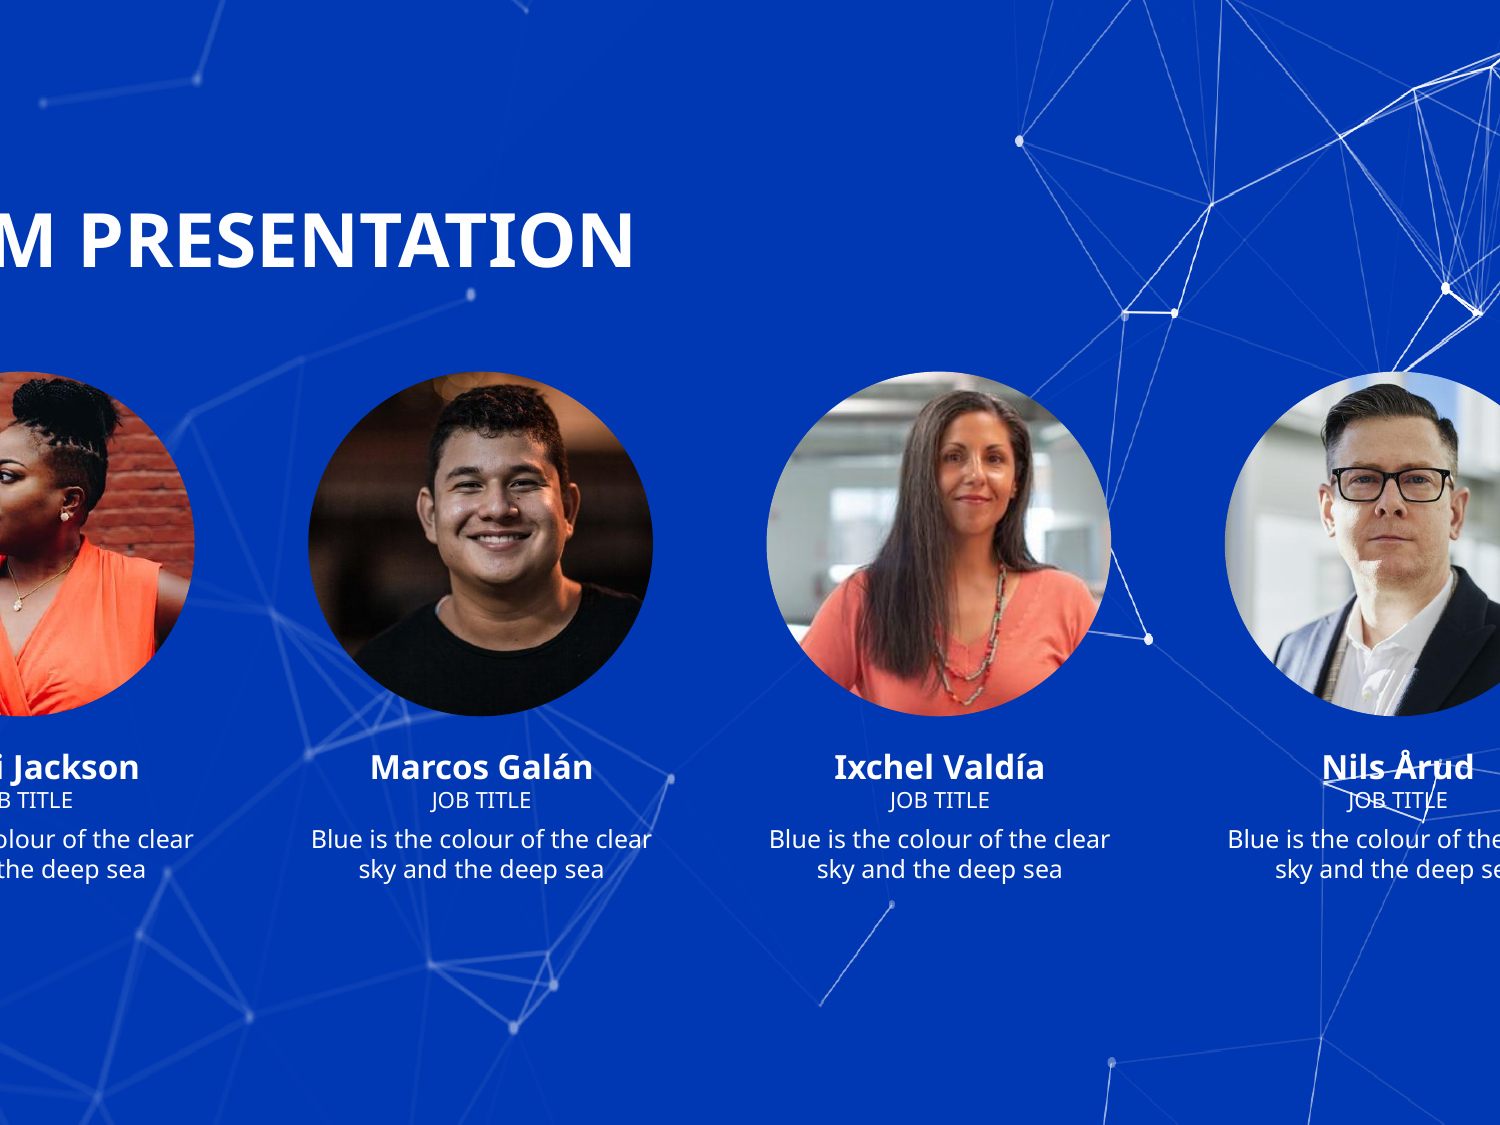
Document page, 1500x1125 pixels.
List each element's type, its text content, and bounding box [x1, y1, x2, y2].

picture [0, 0, 1500, 1125]
text_box Imani Jackson JOB TITLE Blue is the colour of the clear sky and the deep sea [0, 746, 196, 917]
title TEAM PRESENTATION [0, 95, 1168, 283]
text_box Marcos Galán JOB TITLE Blue is the colour of the clear sky and the deep sea [309, 746, 655, 917]
text_box Ixchel Valdía JOB TITLE Blue is the colour of the clear sky and the deep sea [767, 746, 1113, 917]
text_box Nils Årud JOB TITLE Blue is the colour of the clear sky and the deep sea [1225, 746, 1500, 917]
